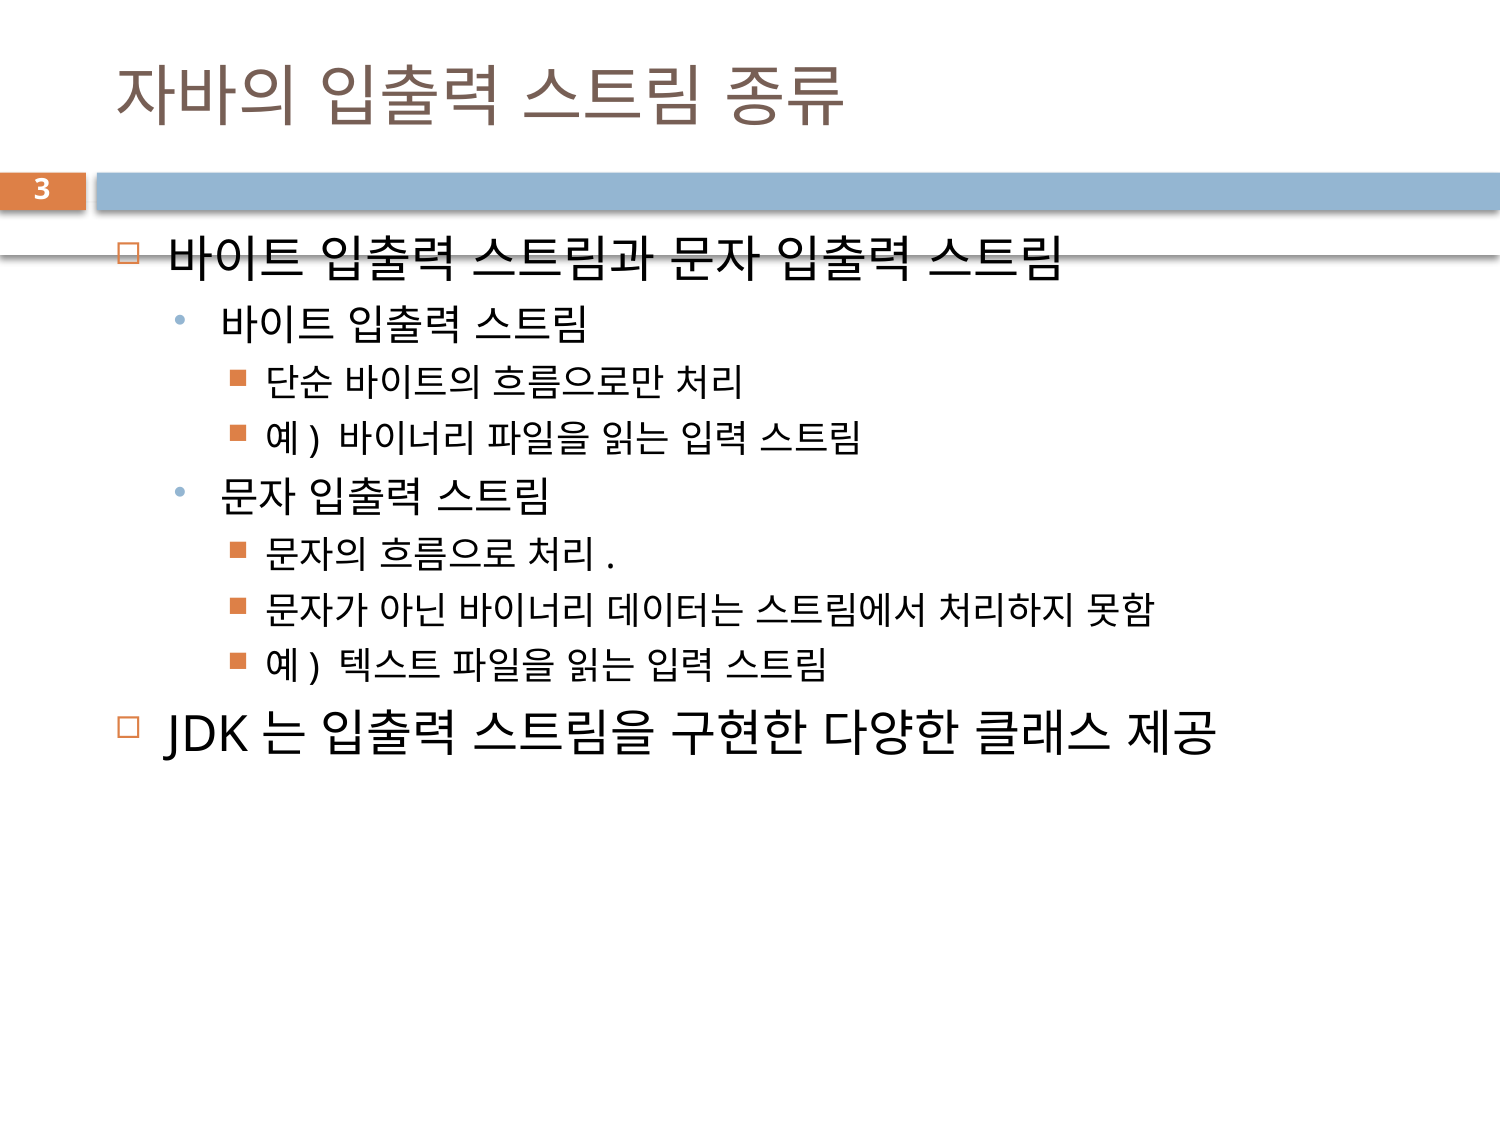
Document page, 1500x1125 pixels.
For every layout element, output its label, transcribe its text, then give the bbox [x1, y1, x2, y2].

list 바이트 입출력 스트림과 문자 입출력 스트림 바이트 입출력 스트림 단순 바이트의 흐름으로만 처리 예) 바이너리 파일을 읽는 입력 스트림 문자 입출력 스트림 문자의 흐름으로 처리. 문자가 아닌 바이너리 데이터는 스트림에서 처리하지 못함 예) 텍스트 파일을 읽는 입력 스트림 JDK는 입출력 스트림을 구현한 다양한 클래스 제공 [100, 219, 1438, 1047]
slide_number 3 [0, 170, 87, 211]
title 자바의 입출력 스트림 종류 [100, 37, 1438, 149]
